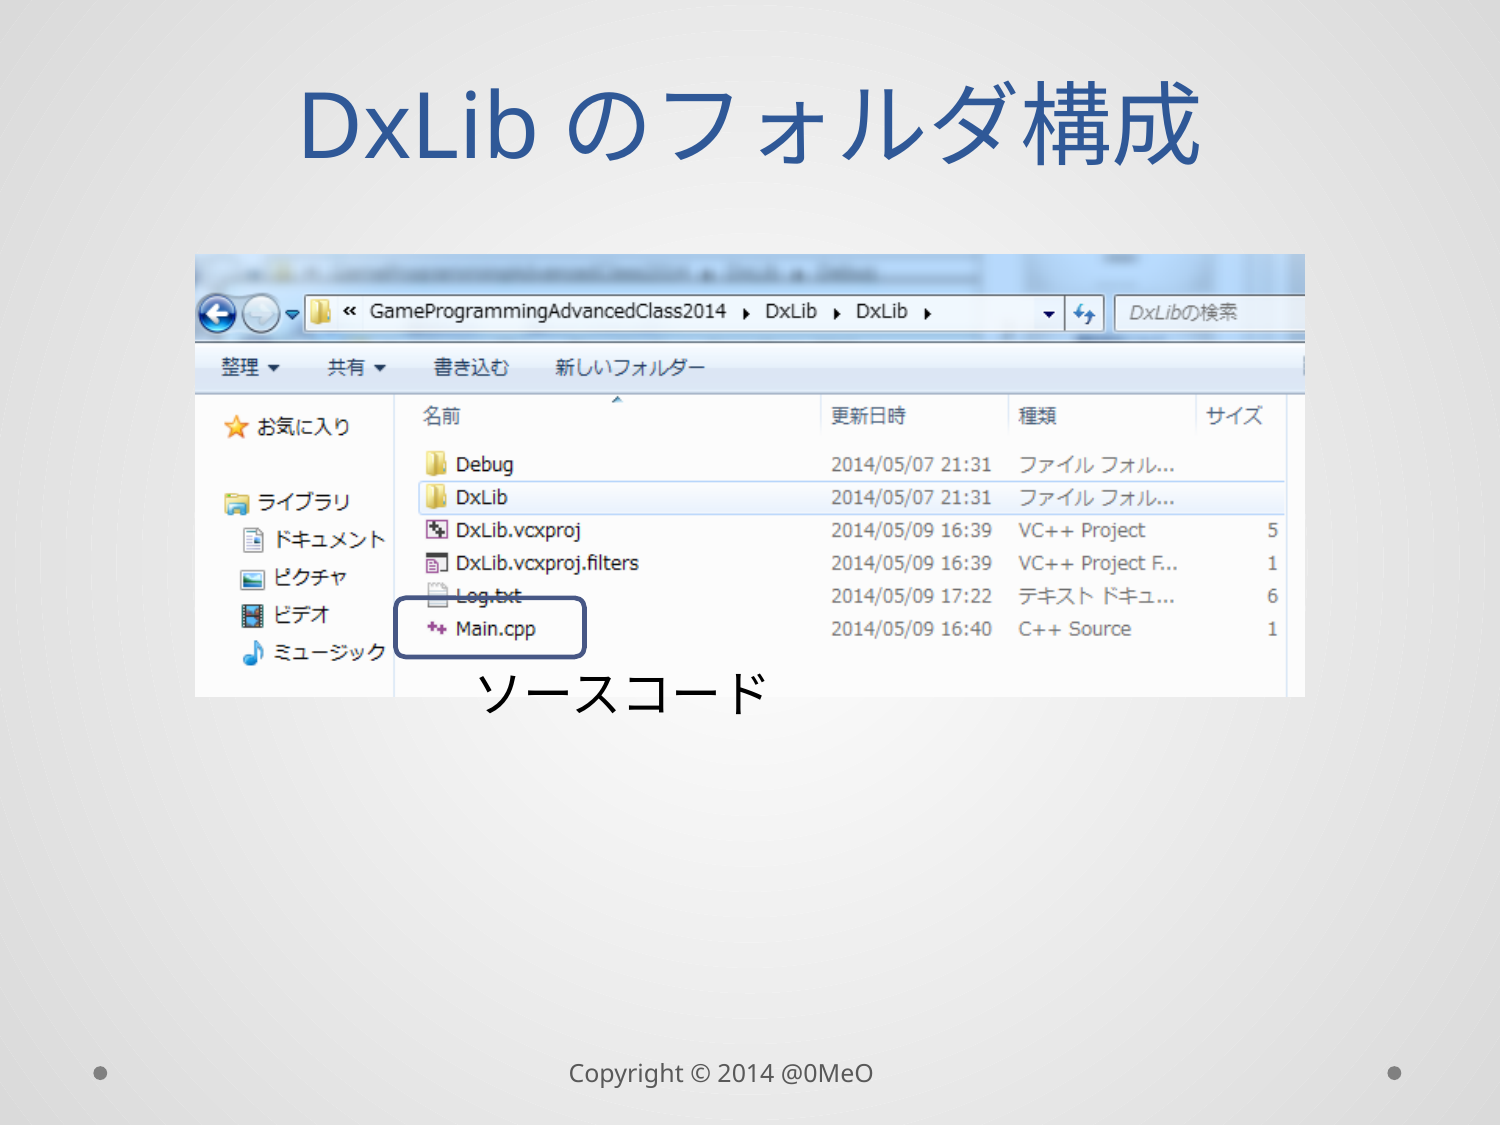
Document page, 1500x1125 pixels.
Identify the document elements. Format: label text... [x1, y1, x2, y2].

picture [194, 253, 1305, 697]
title DxLibのフォルダ構成 [75, 35, 1425, 185]
text_box ソースコード [458, 704, 787, 731]
